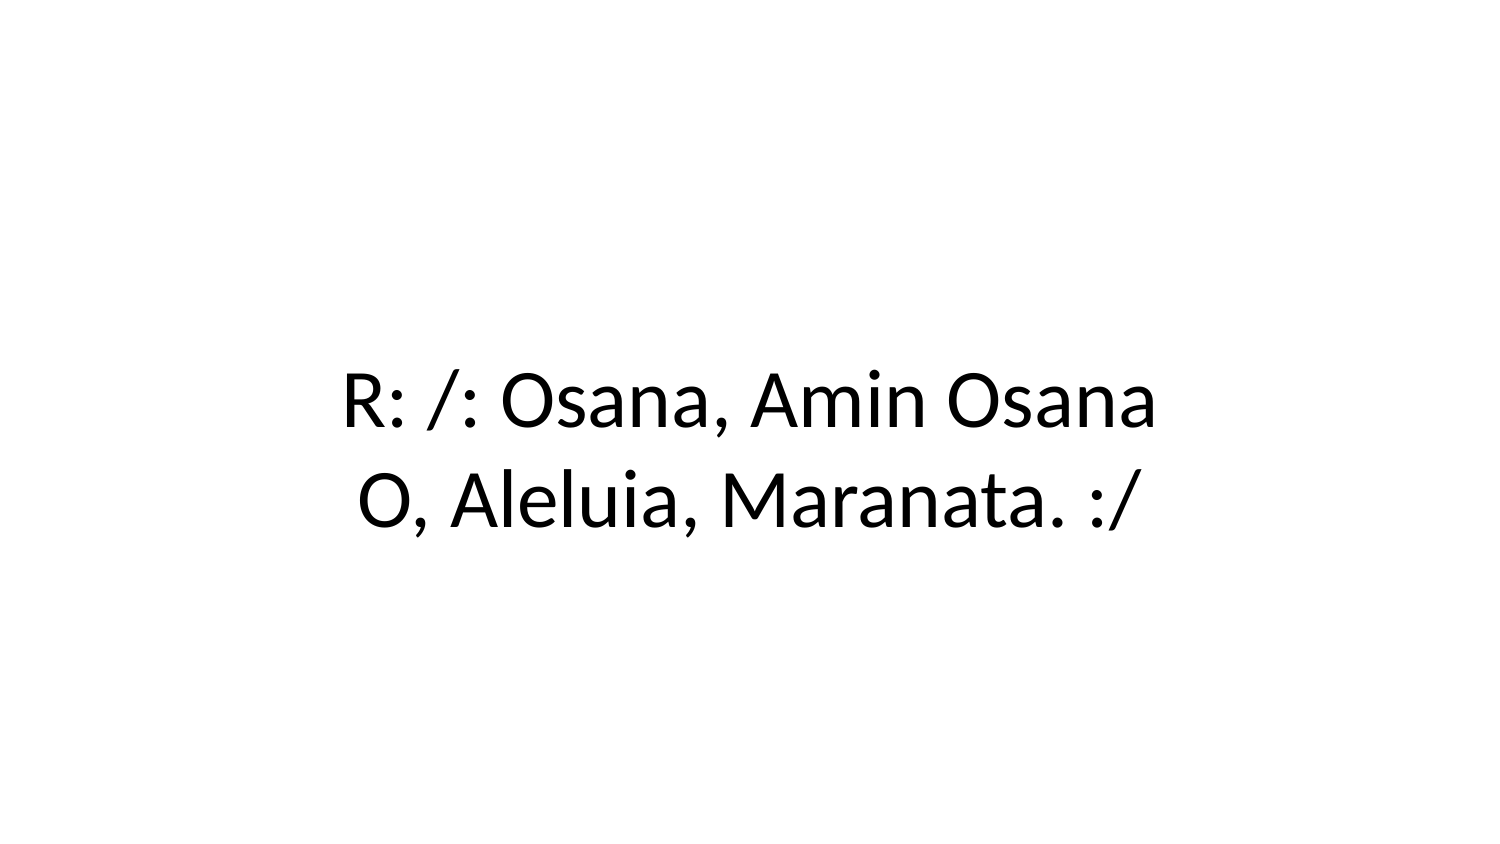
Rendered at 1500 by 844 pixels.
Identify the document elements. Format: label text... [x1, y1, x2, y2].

text_box R: /: Osana, Amin Osana O, Aleluia, Maranata. :/ [326, 292, 1174, 552]
